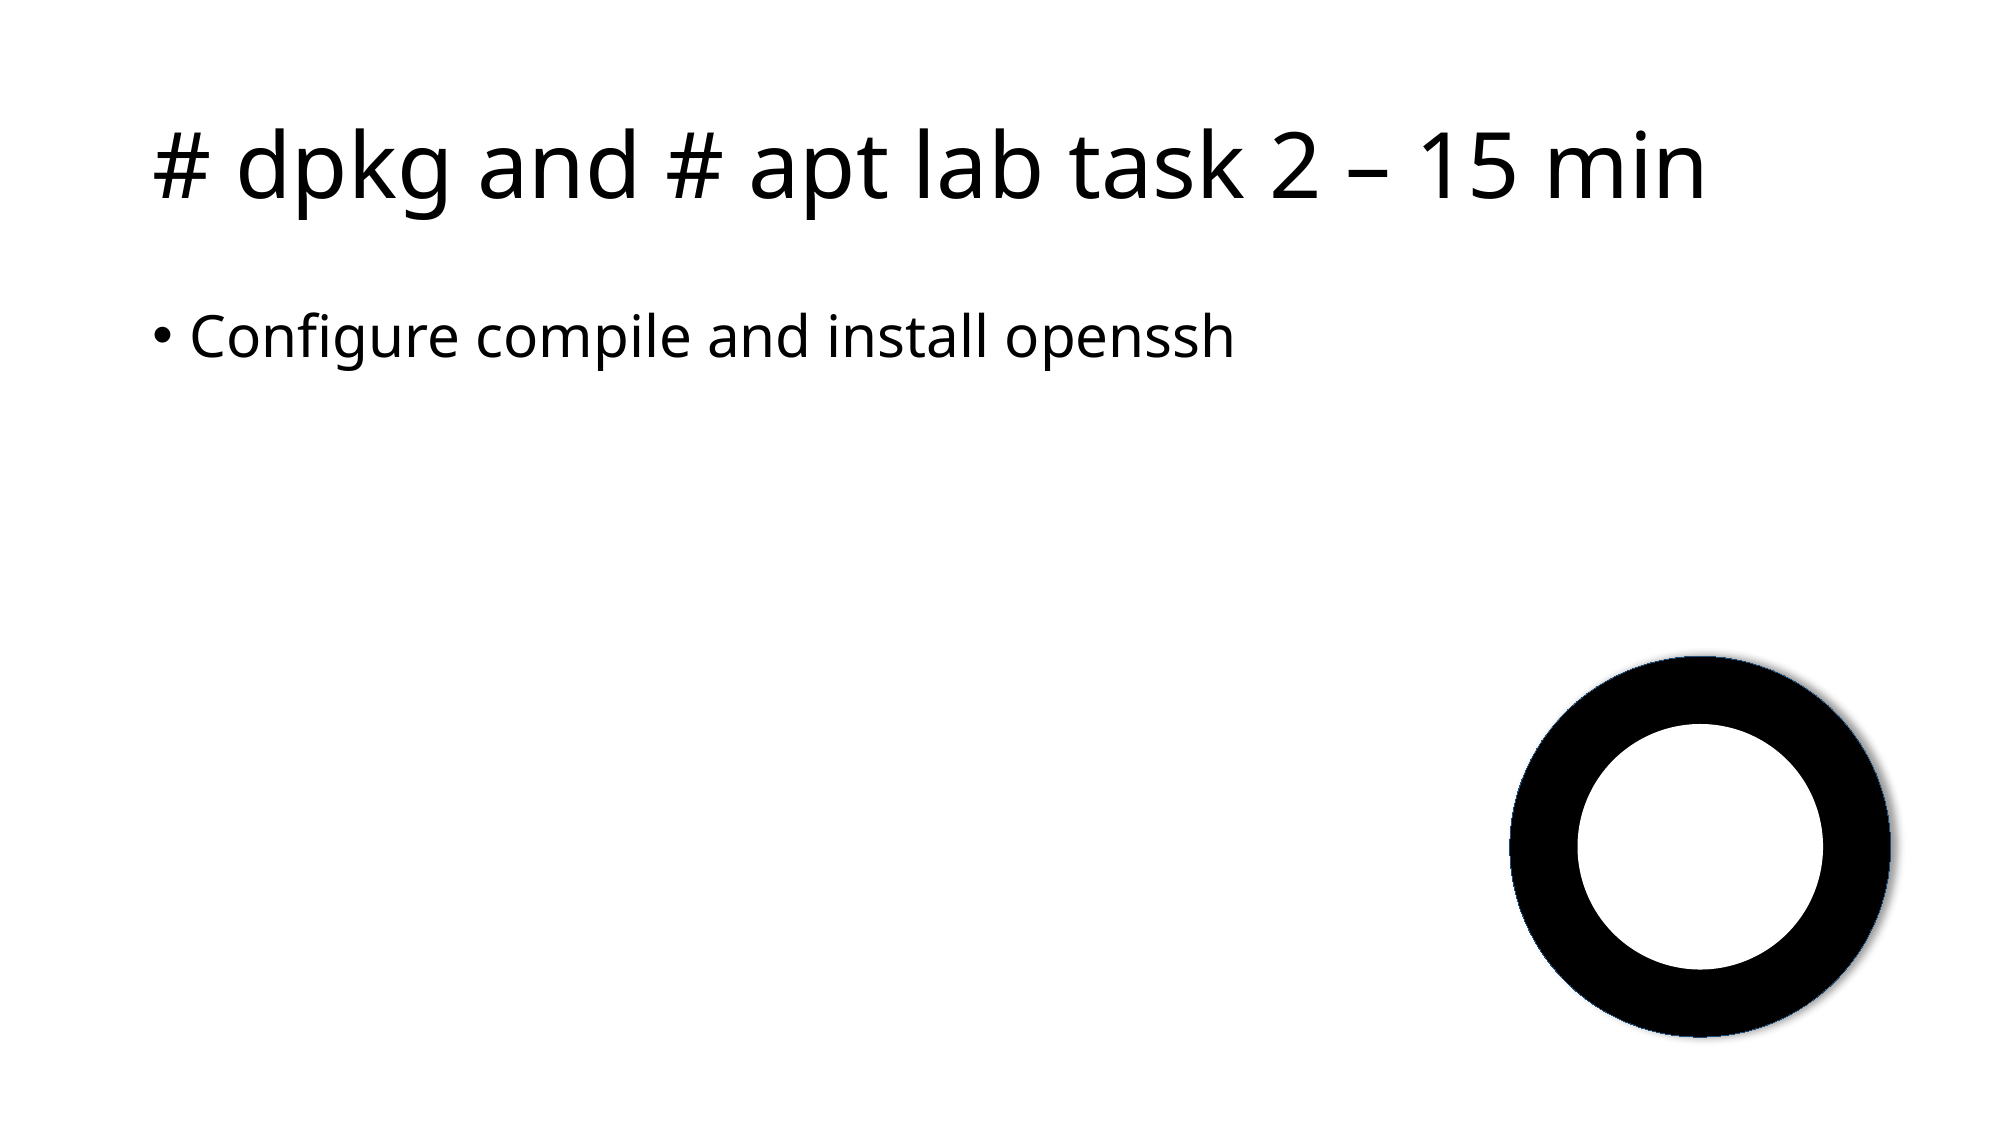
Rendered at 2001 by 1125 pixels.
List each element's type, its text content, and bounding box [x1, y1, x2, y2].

list Configure compile and install openssh [137, 299, 1863, 1014]
text_box [1577, 723, 1824, 970]
title # dpkg and # apt lab task 2 – 15 min [137, 59, 1863, 278]
text_box [1509, 656, 1891, 1038]
